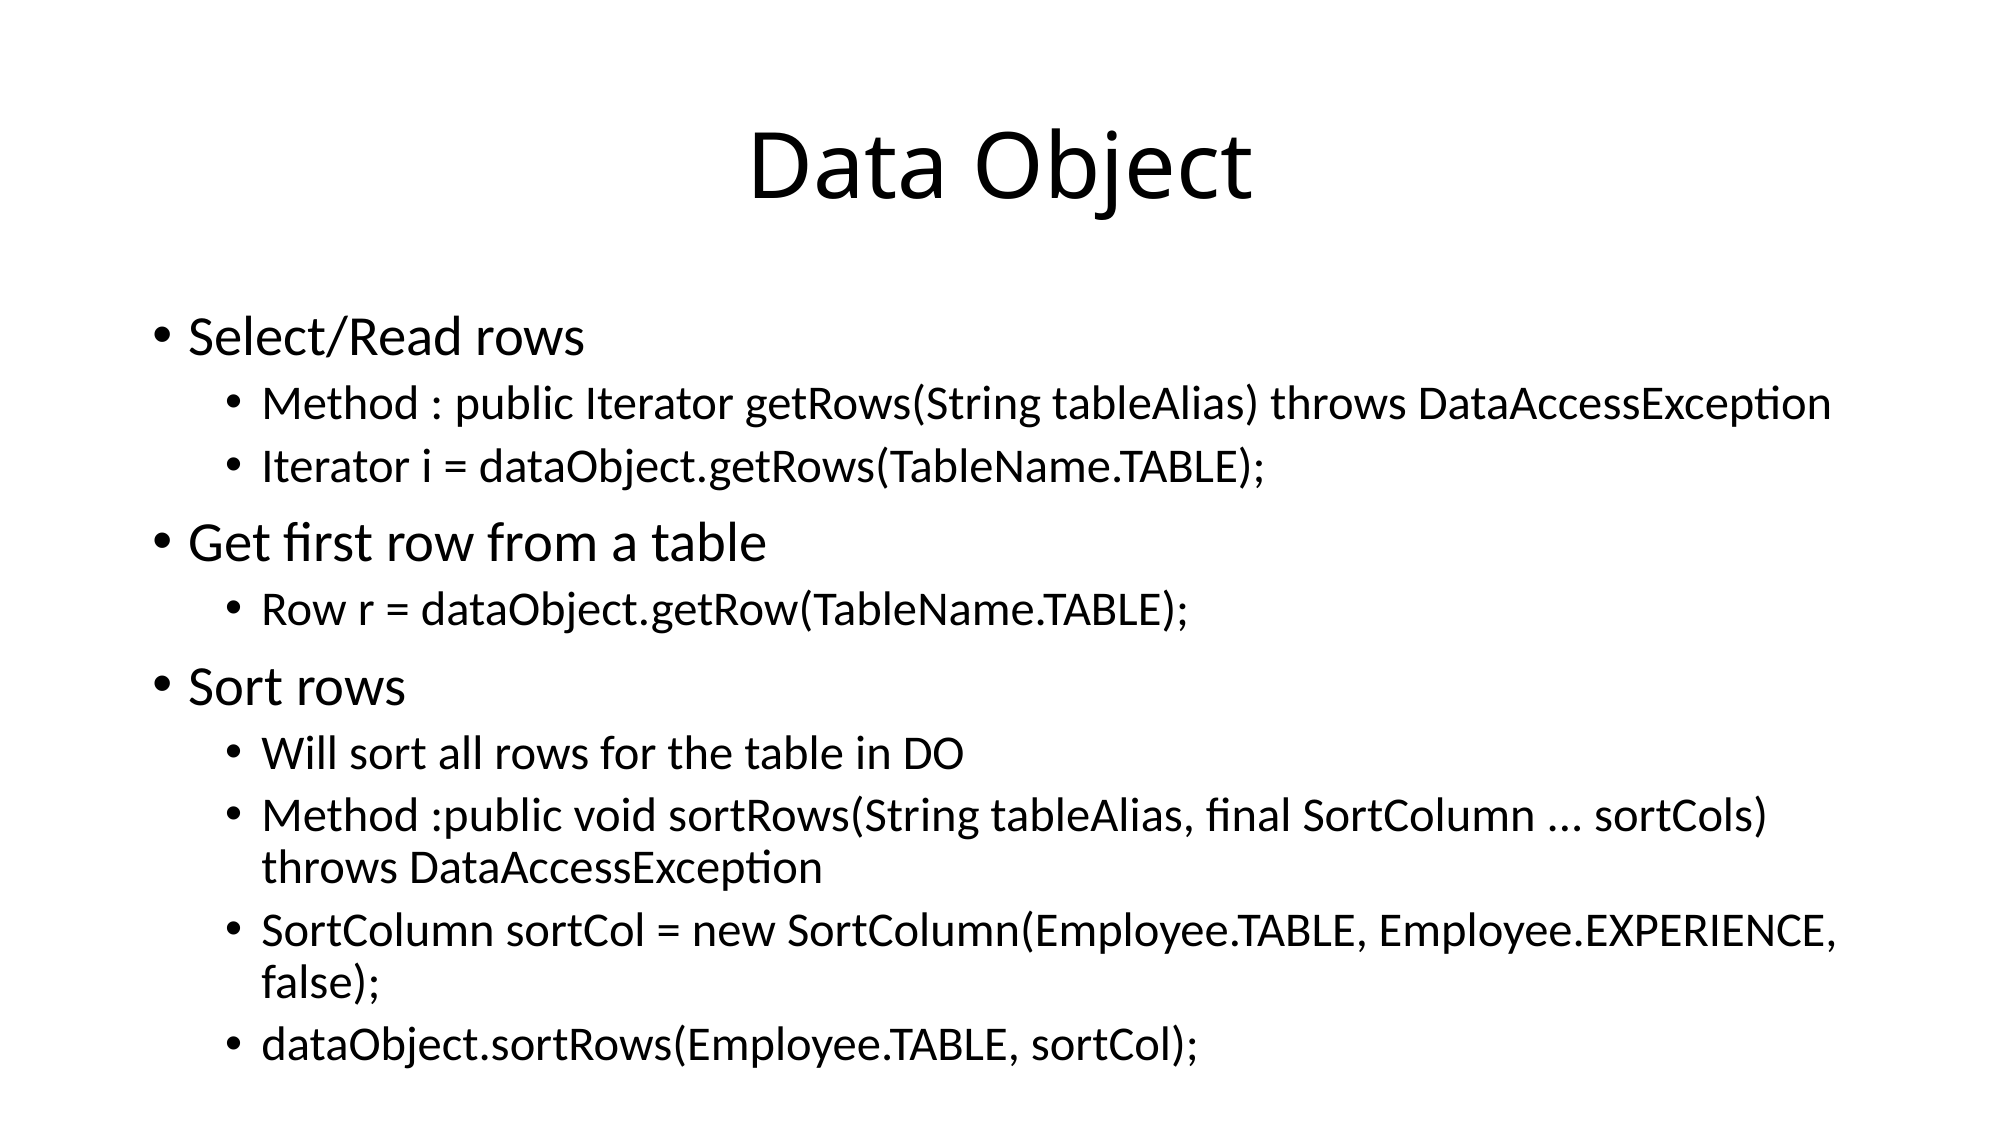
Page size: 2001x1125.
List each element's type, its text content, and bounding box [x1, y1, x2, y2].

list Select/Read rows Method : public Iterator getRows(String tableAlias) throws DataAccessException Iterator i = dataObject.getRows(TableName.TABLE); Get first row from a table Row r = dataObject.getRow(TableName.TABLE); Sort rows Will sort all rows for the table in DO Method :public void sortRows(String tableAlias, final SortColumn ... sortCols) throws DataAccessException SortColumn sortCol = new SortColumn(Employee.TABLE, Employee.EXPERIENCE, false); dataObject.sortRows(Employee.TABLE, sortCol); [137, 299, 1863, 1088]
title Data Object [137, 59, 1863, 278]
